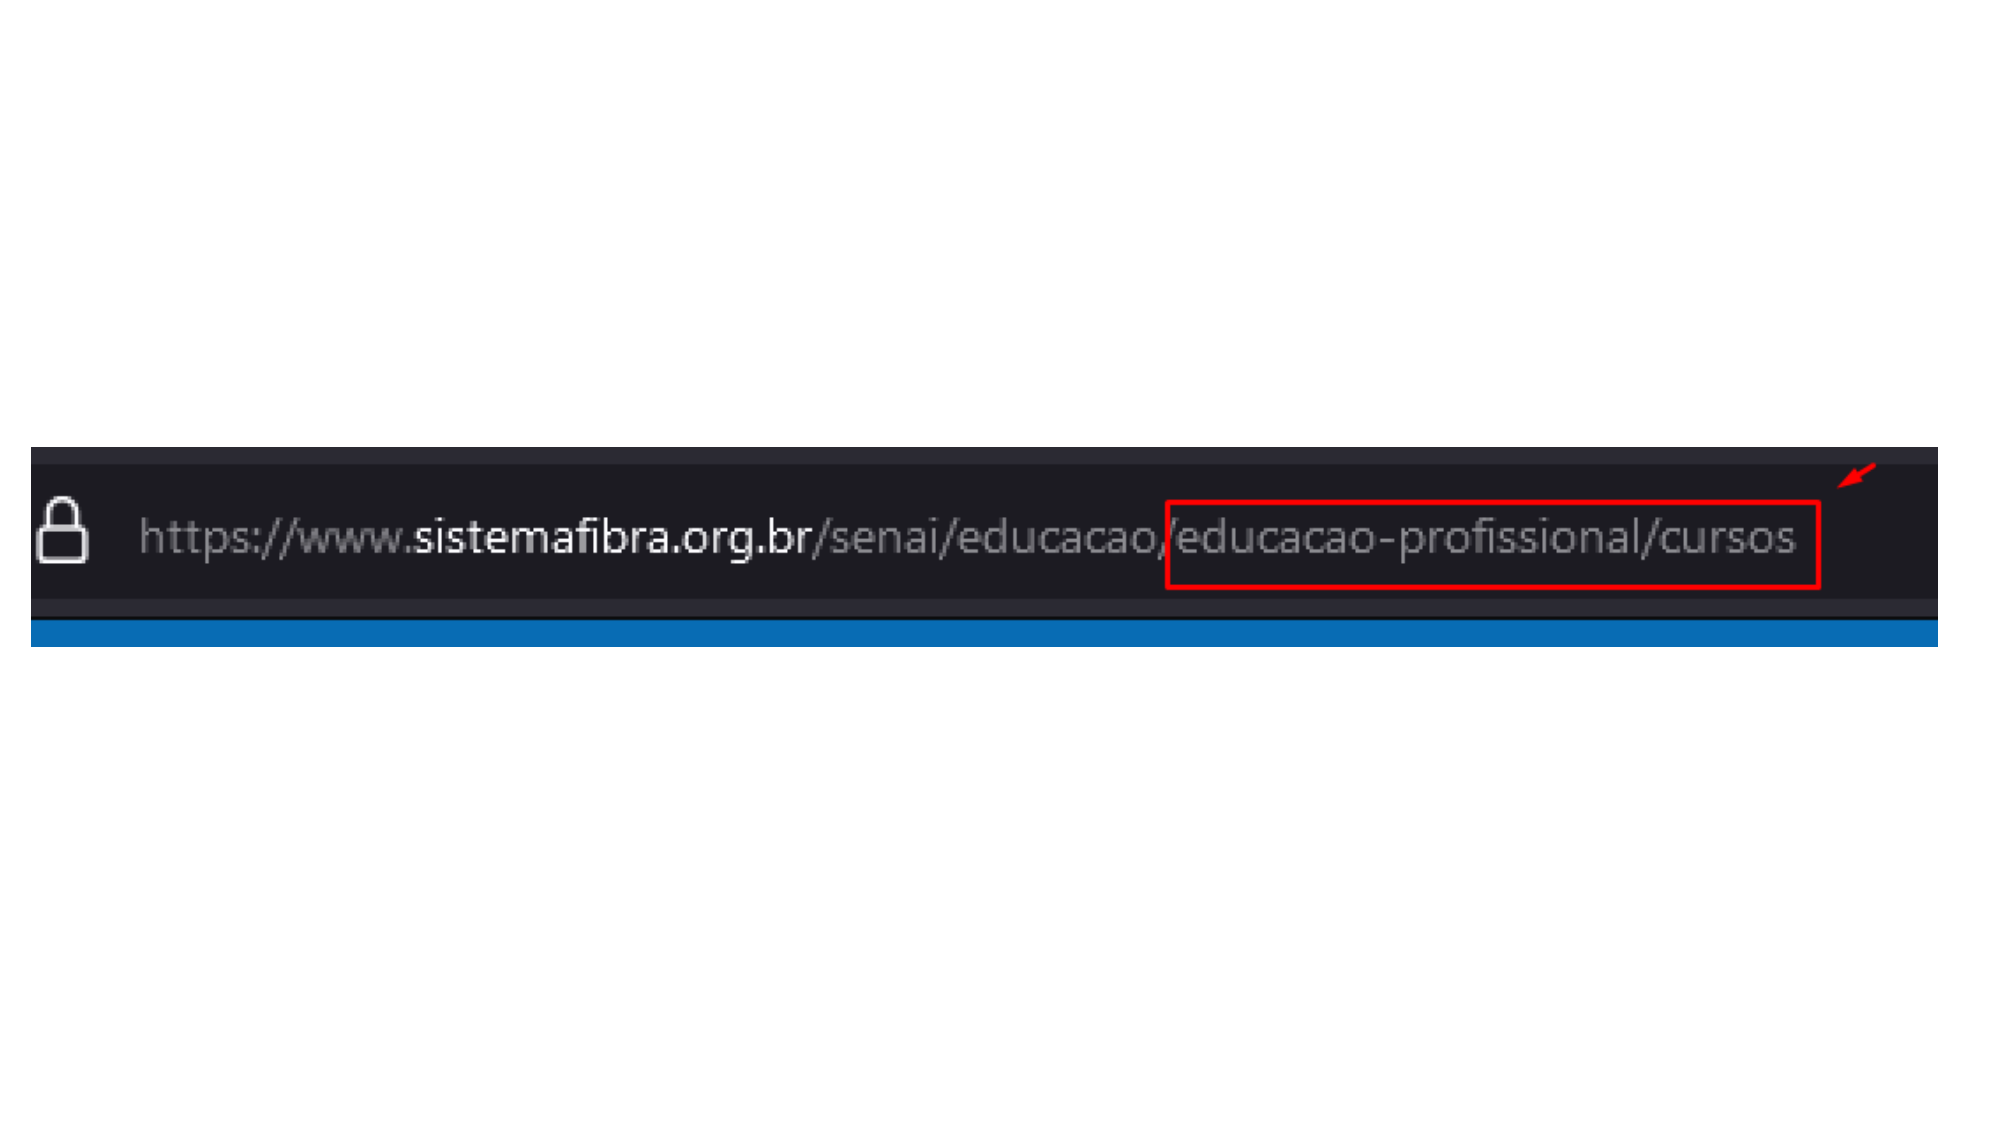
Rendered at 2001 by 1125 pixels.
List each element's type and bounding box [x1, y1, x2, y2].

picture [31, 447, 1938, 647]
